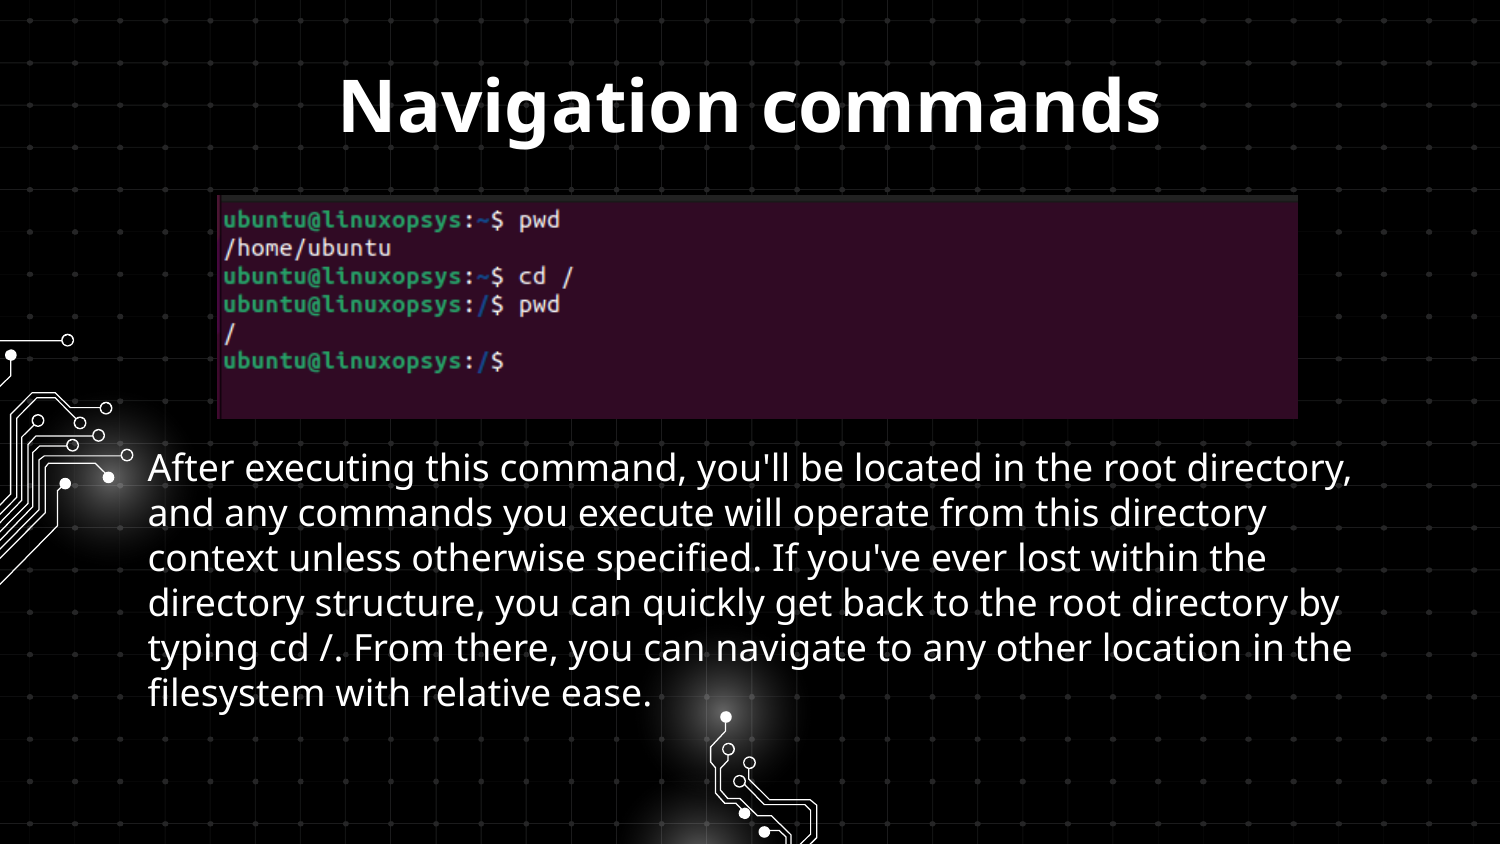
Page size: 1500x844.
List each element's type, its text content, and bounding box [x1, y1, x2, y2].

picture [724, 745, 733, 754]
picture [68, 441, 77, 450]
picture [76, 419, 84, 427]
picture [745, 758, 754, 767]
picture [34, 416, 42, 425]
title Navigation commands [118, 44, 1382, 139]
picture [735, 777, 744, 786]
picture [0, 0, 1500, 844]
picture [102, 404, 110, 412]
picture [123, 451, 131, 459]
subtitle After executing this command, you'll be located in the root directory, and any commands you execute will operate from this directory context unless otherwise specified. If you've ever lost within the directory structure, you can quickly get back to the root directory by typing cd /. From there, you can navigate to any other location in the filesystem with relative ease. [132, 429, 1382, 562]
picture [94, 431, 103, 440]
picture [63, 336, 72, 345]
